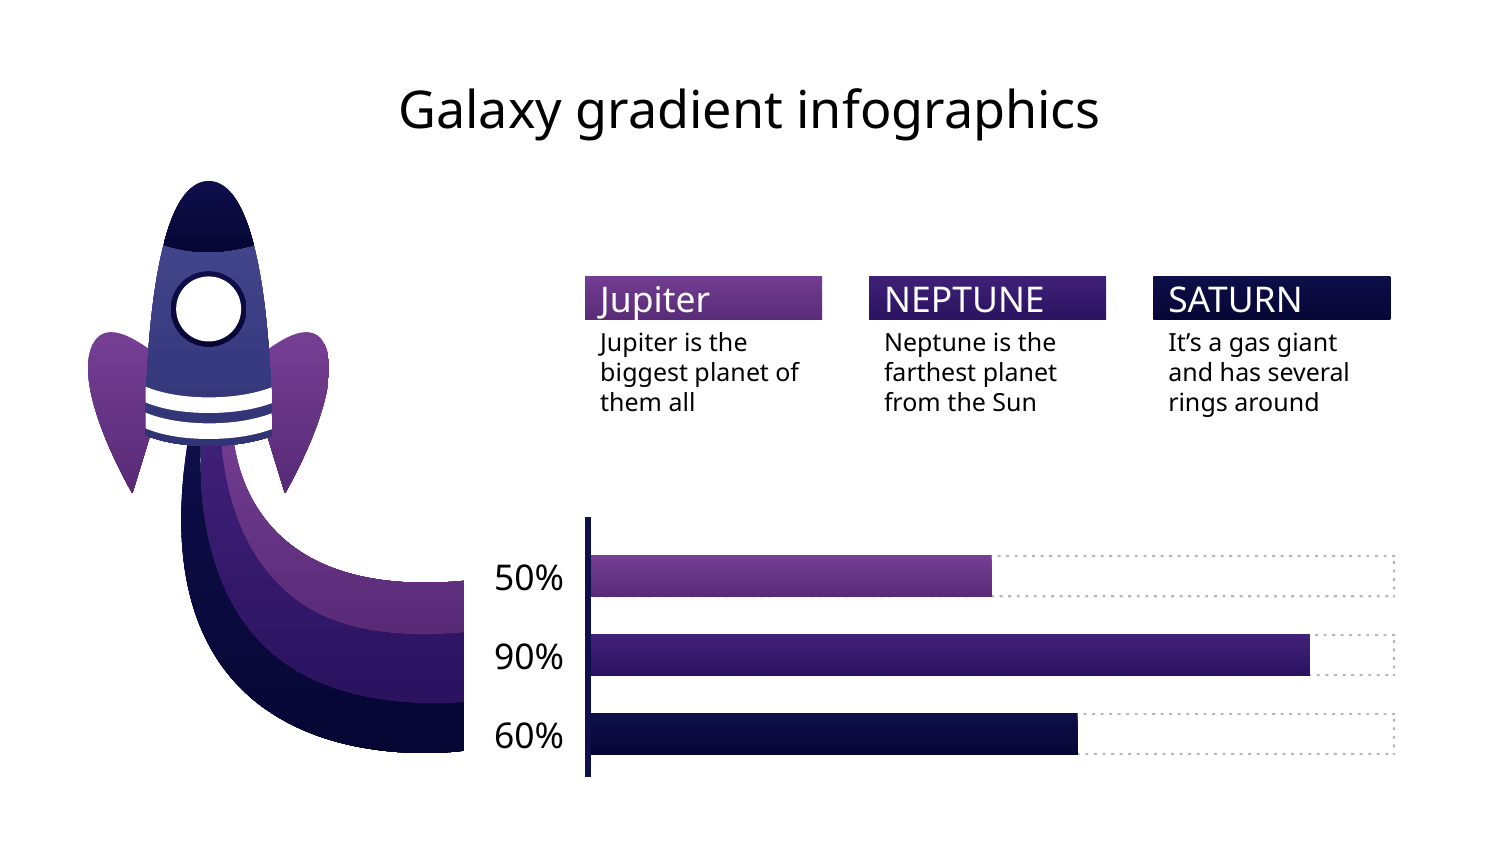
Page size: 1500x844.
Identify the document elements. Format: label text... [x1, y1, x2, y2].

text_box Neptune is the farthest planet from the Sun [869, 323, 1107, 420]
text_box [145, 403, 272, 423]
text_box [222, 445, 465, 634]
text_box It’s a gas giant and has several rings around [1153, 323, 1391, 420]
text_box [145, 412, 272, 439]
text_box [163, 181, 254, 252]
text_box [200, 446, 465, 703]
text_box [146, 245, 271, 397]
text_box [592, 555, 992, 598]
text_box 50% [473, 554, 580, 598]
text_box SATURN [1153, 276, 1391, 320]
text_box 90% [473, 633, 580, 677]
text_box Jupiter [585, 276, 823, 320]
text_box [585, 516, 592, 777]
text_box [145, 429, 272, 446]
text_box Galaxy gradient infographics [116, 74, 1384, 141]
text_box [88, 332, 150, 494]
text_box [145, 386, 272, 413]
text_box Jupiter is the biggest planet of them all [585, 323, 823, 420]
text_box NEPTUNE [869, 276, 1107, 320]
text_box [181, 445, 465, 754]
text_box [592, 634, 1310, 677]
text_box [267, 332, 330, 494]
text_box [592, 713, 1078, 755]
text_box [176, 276, 242, 342]
text_box [170, 271, 247, 347]
text_box 60% [473, 713, 580, 756]
